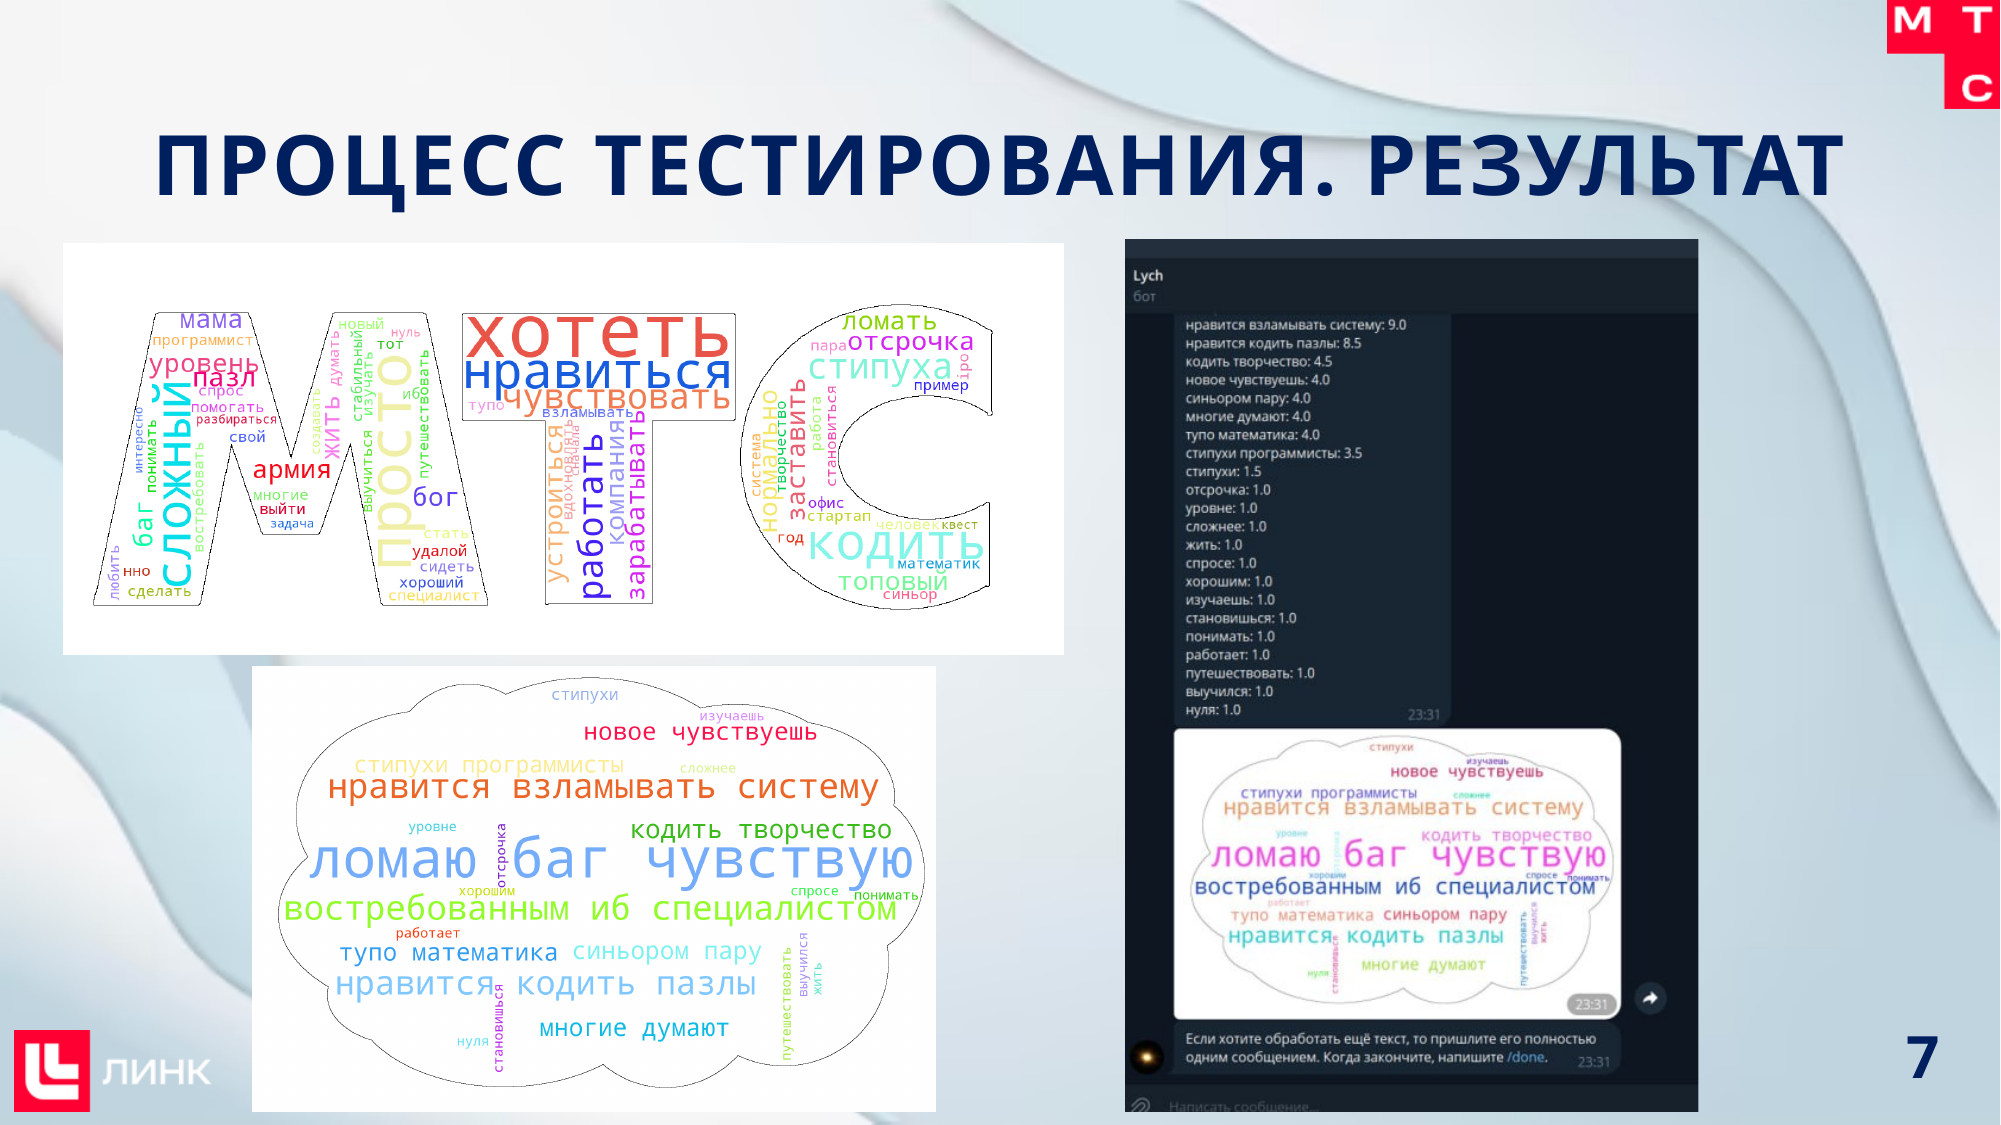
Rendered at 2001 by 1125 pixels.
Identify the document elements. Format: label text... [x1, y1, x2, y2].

picture [0, 0, 2001, 1125]
text_box ПРОЦЕСС ТЕСТИРОВАНИЯ. РЕЗУЛЬТАТ [137, 59, 2000, 278]
text_box 7 [1891, 1013, 1955, 1098]
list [1124, 238, 1699, 1112]
